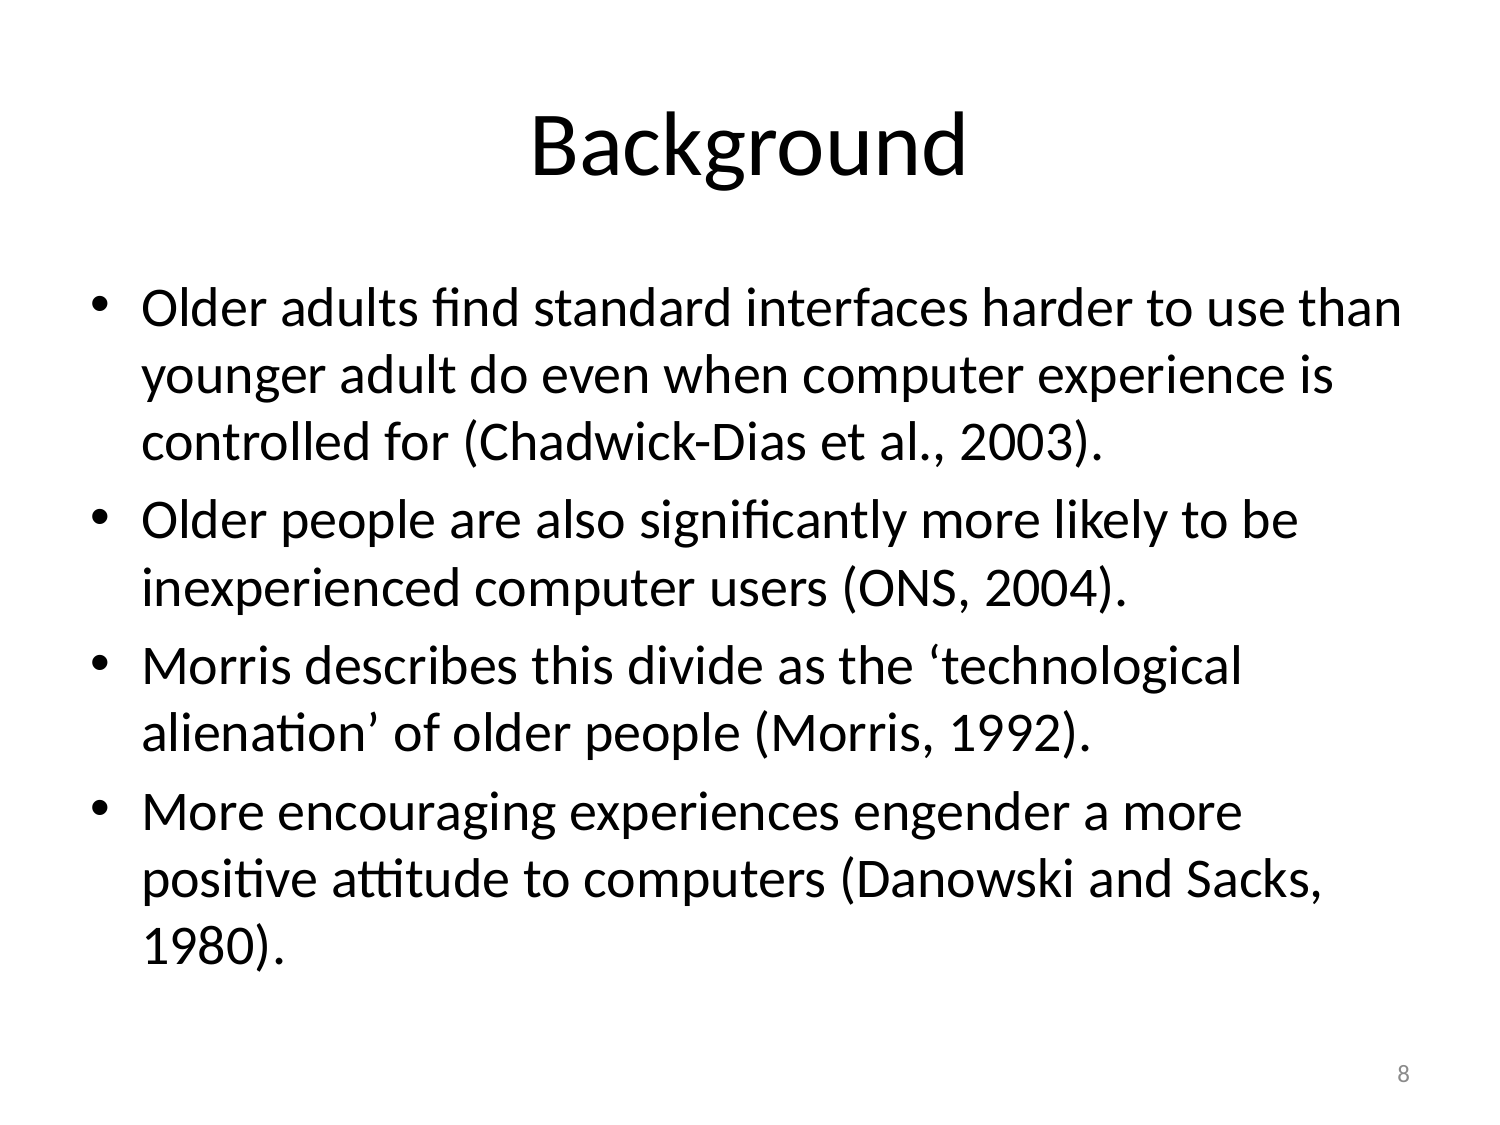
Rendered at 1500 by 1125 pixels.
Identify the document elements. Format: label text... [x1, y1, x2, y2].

list Older adults find standard interfaces harder to use than younger adult do even when computer experience is controlled for (Chadwick-Dias et al., 2003). Older people are also significantly more likely to be inexperienced computer users (ONS, 2004). Morris describes this divide as the ‘technological alienation’ of older people (Morris, 1992). More encouraging experiences engender a more positive attitude to computers (Danowski and Sacks, 1980). [75, 262, 1425, 1005]
slide_number 8 [1074, 1042, 1425, 1103]
title Background [75, 45, 1425, 233]
